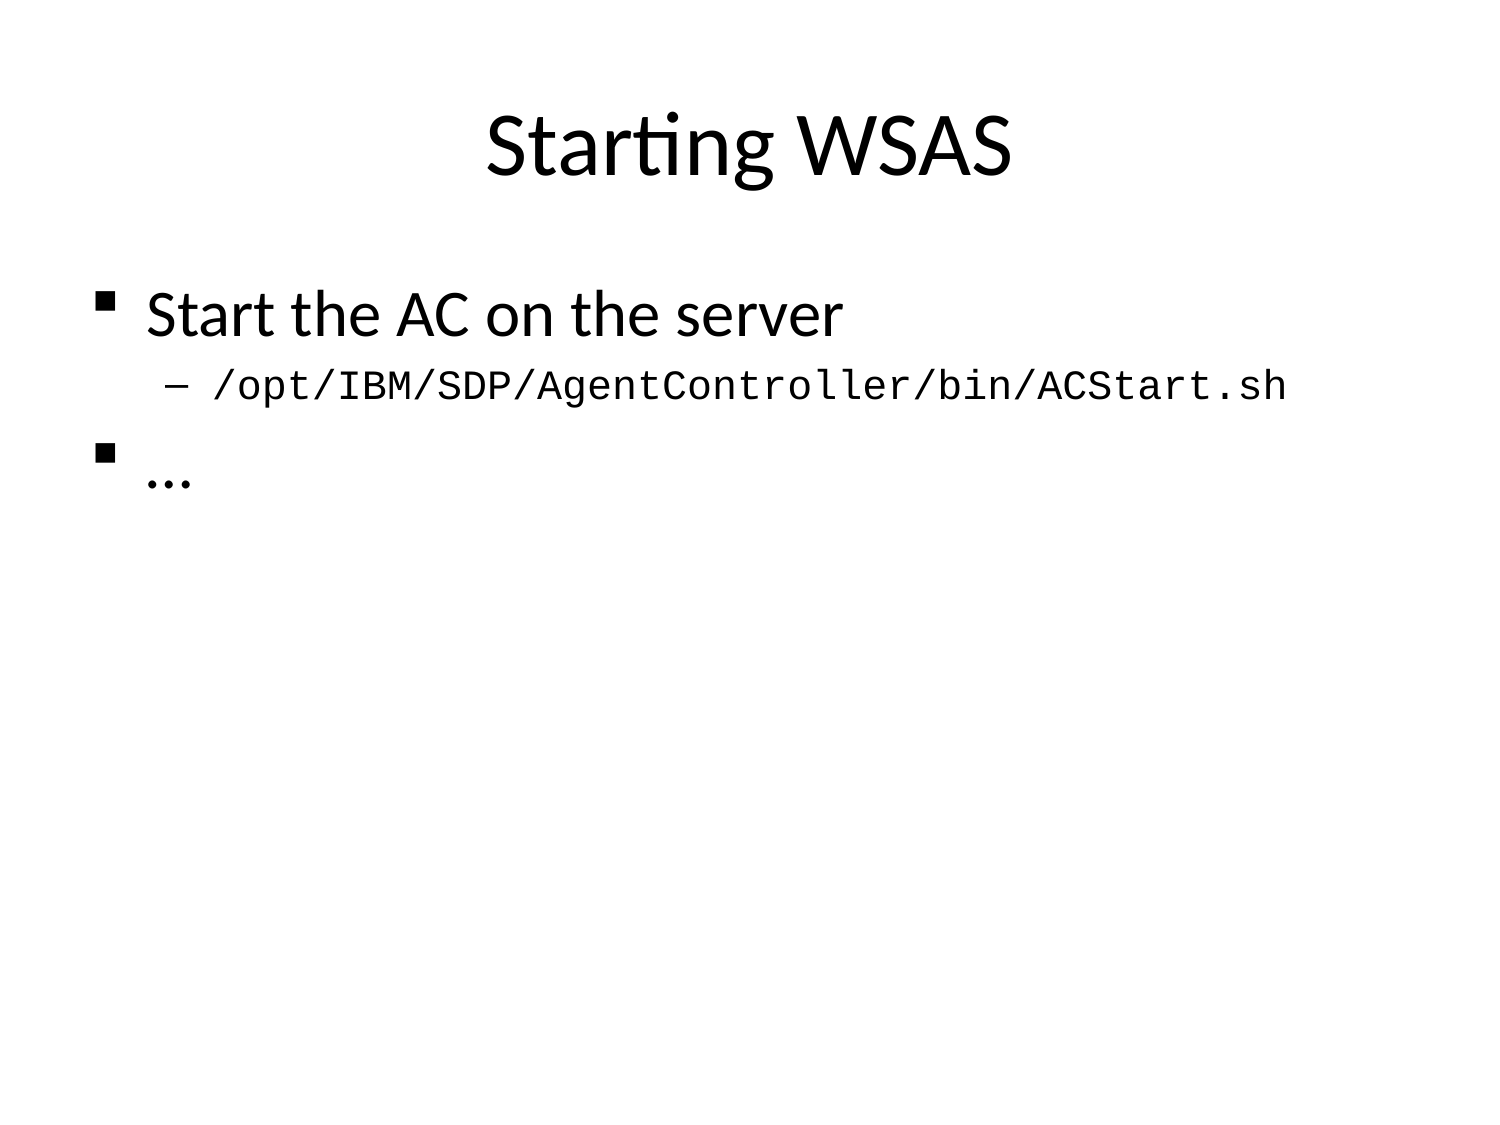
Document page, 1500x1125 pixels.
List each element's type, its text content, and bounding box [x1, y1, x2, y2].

list Start the AC on the server /opt/IBM/SDP/AgentController/bin/ACStart.sh … [75, 262, 1425, 1005]
title Starting WSAS [75, 45, 1425, 233]
